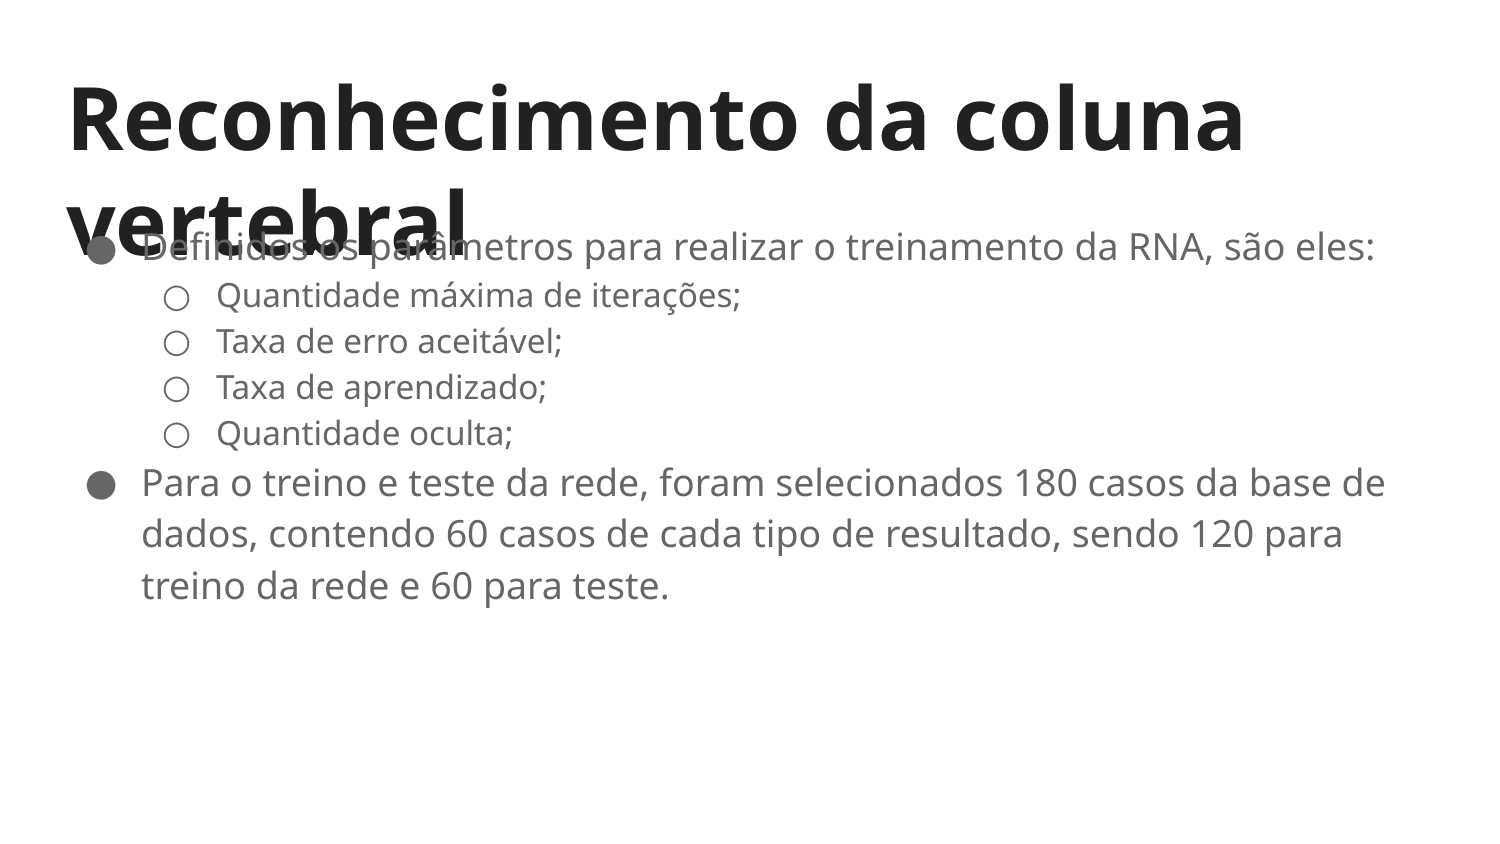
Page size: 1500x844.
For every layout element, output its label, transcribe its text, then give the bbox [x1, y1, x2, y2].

title Reconhecimento da coluna vertebral [51, 48, 1449, 180]
list Definidos os parâmetros para realizar o treinamento da RNA, são eles: Quantidade máxima de iterações; Taxa de erro aceitável; Taxa de aprendizado; Quantidade oculta; Para o treino e teste da rede, foram selecionados 180 casos da base de dados, contendo 60 casos de cada tipo de resultado, sendo 120 para treino da rede e 60 para teste. [51, 201, 1449, 750]
